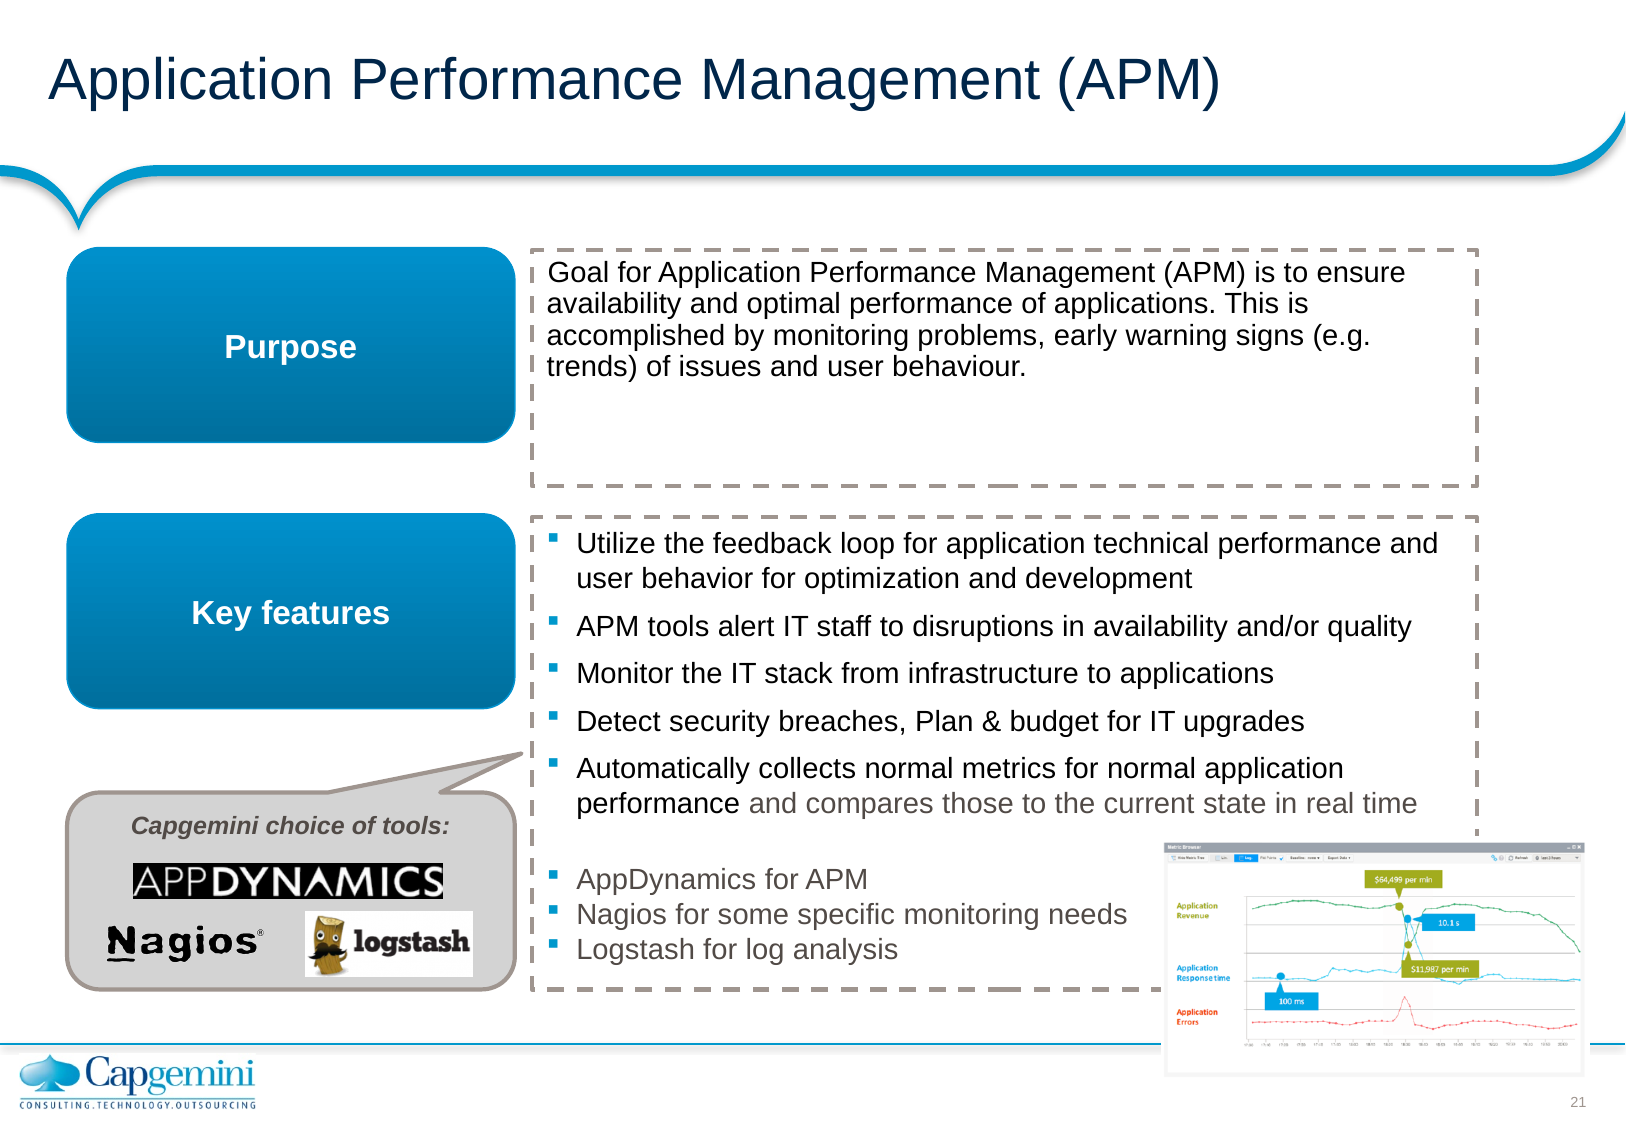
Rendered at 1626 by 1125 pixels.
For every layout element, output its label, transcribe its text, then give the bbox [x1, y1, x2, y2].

picture [1161, 836, 1590, 1082]
picture [19, 1053, 256, 1110]
text_box Capgemini choice of tools: [64, 751, 524, 992]
title Application Performance Management (APM) [0, 0, 1625, 165]
text_box Key features [67, 513, 515, 709]
text_box Utilize the feedback loop for application technical performance and user behavior for optimization and development APM tools alert IT staff to disruptions in availability and/or quality Monitor the IT stack from infrastructure to applications Detect security breaches, Plan & budget for IT upgrades Automatically collects normal metrics for normal application performance and compares those to the current state in real time AppDynamics for APM Nagios for some specific monitoring needs Logstash for log analysis [530, 515, 1479, 992]
picture [304, 911, 473, 977]
picture [94, 862, 444, 1012]
text_box Purpose [67, 247, 515, 443]
text_box Goal for Application Performance Management (APM) is to ensure availability and optimal performance of applications. This is accomplished by monitoring problems, early warning signs (e.g. trends) of issues and user behaviour. [530, 248, 1479, 488]
